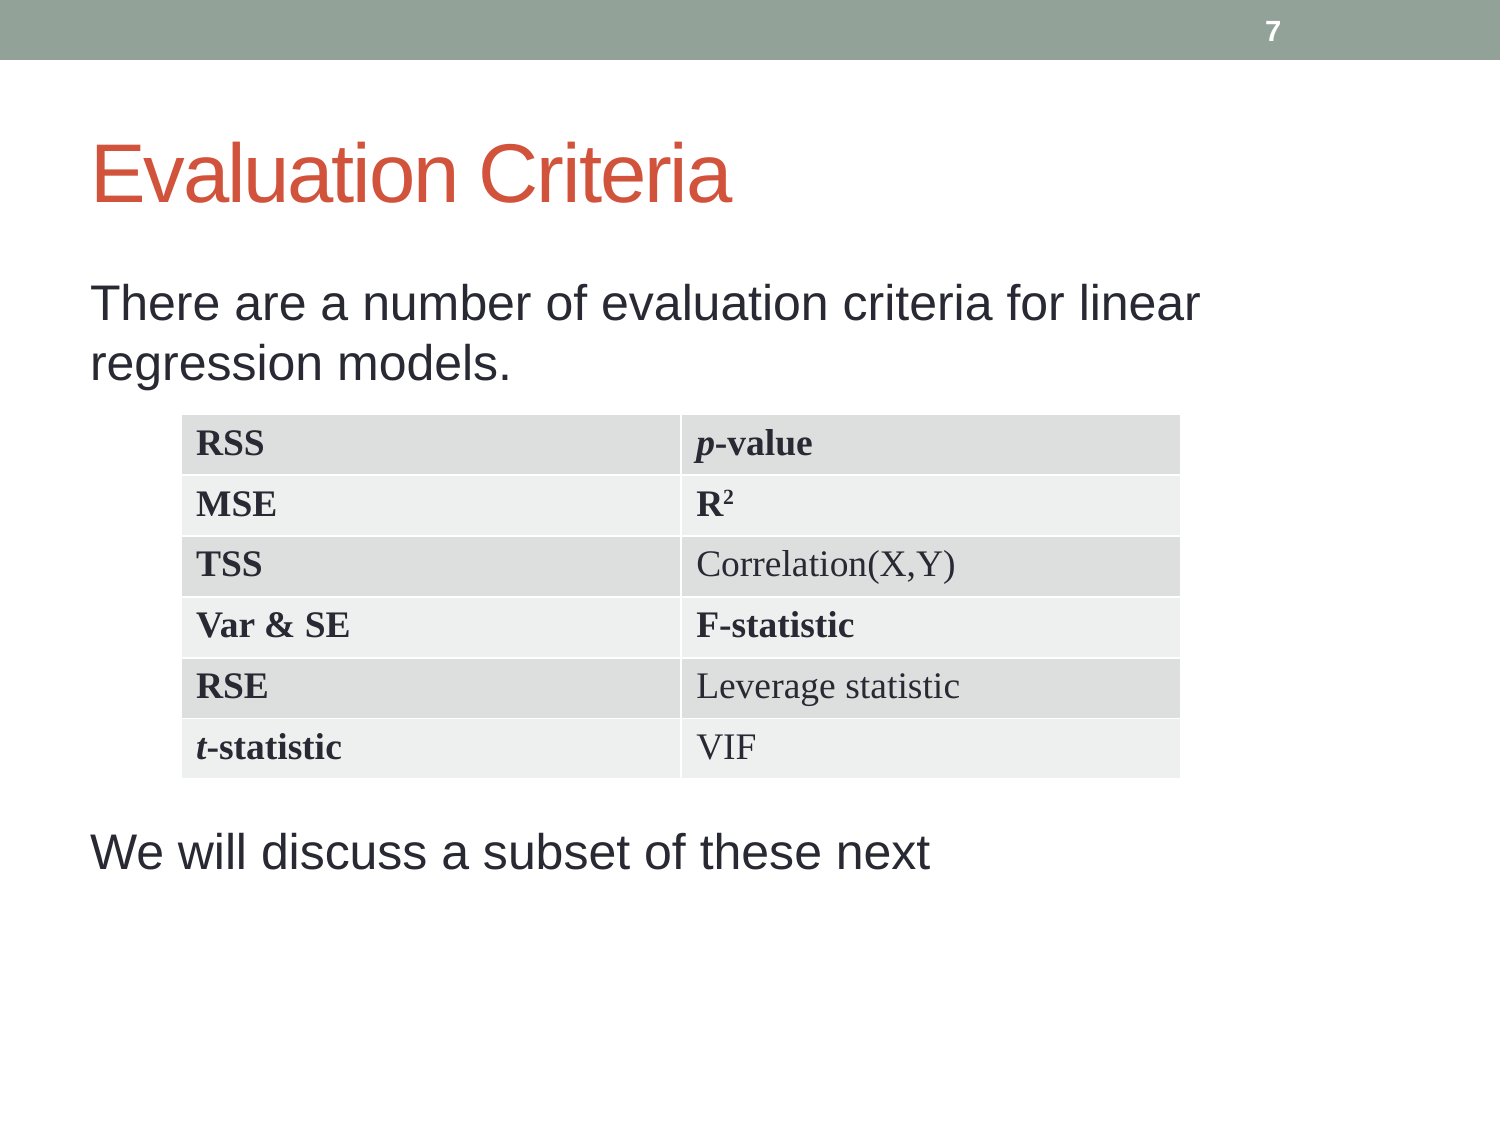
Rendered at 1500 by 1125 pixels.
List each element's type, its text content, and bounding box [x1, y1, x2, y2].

table_cell RSE [182, 659, 680, 718]
table_cell Leverage statistic [682, 659, 1180, 718]
table_cell MSE [182, 476, 680, 535]
table_cell t-statistic [182, 719, 680, 778]
table_cell Var & SE [182, 598, 680, 657]
table_header RSS [182, 415, 680, 474]
table_cell R2 [682, 476, 1180, 535]
table_header p-value [682, 415, 1180, 474]
table_cell VIF [682, 719, 1180, 778]
table_cell TSS [182, 537, 680, 596]
list There are a number of evaluation criteria for linear regression models. We will discuss a subset of these next [75, 262, 1425, 1063]
slide_number 7 [1250, 3, 1425, 57]
table_cell F-statistic [682, 598, 1180, 657]
table_cell Correlation(X,Y) [682, 537, 1180, 596]
title Evaluation Criteria [75, 87, 1425, 250]
